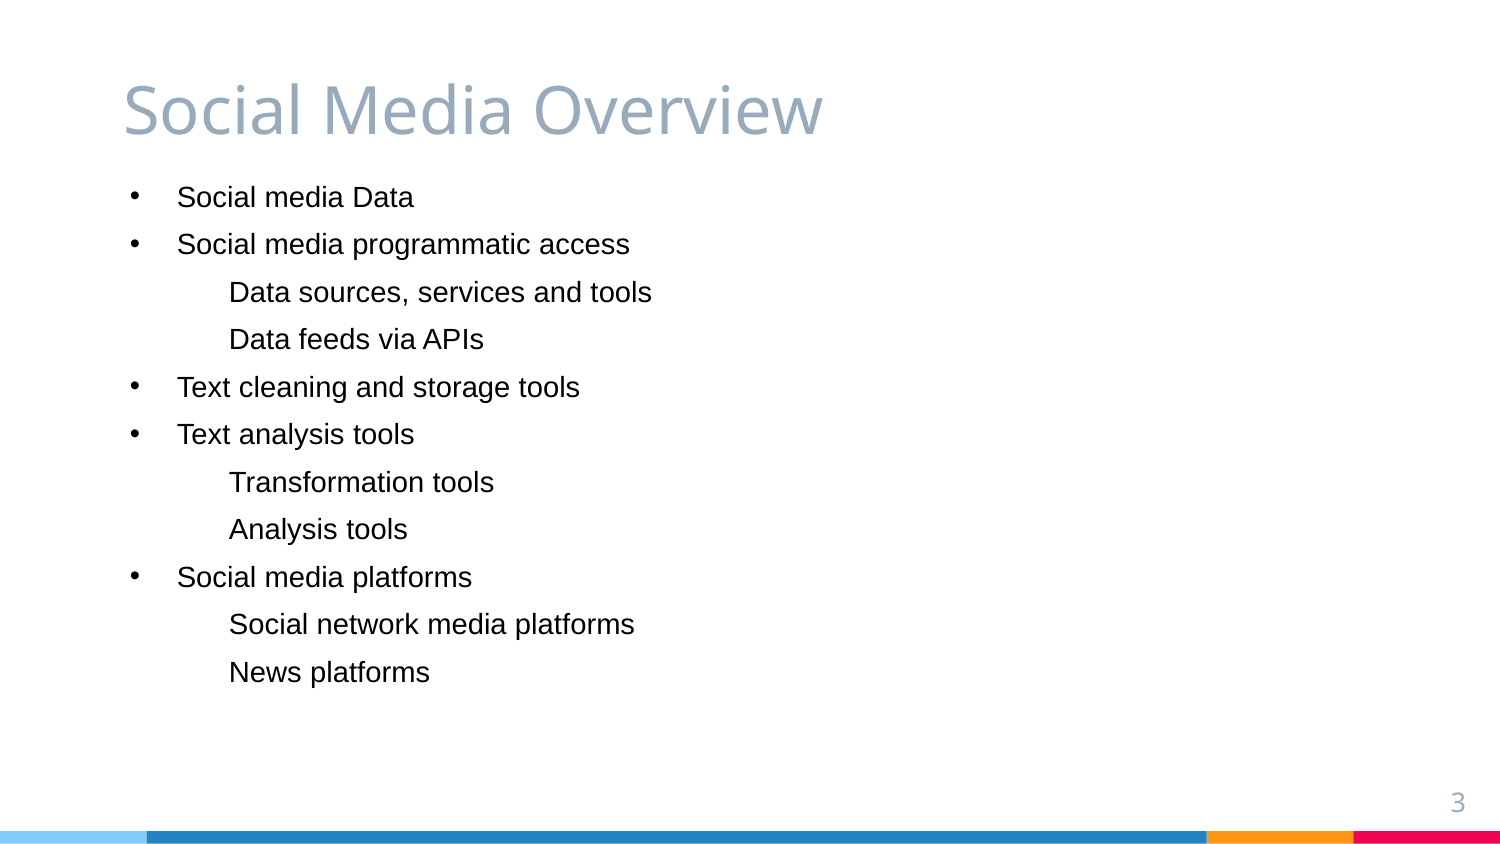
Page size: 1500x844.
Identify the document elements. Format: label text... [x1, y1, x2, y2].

text_box Social media Data Social media programmatic access Data sources, services and tools Data feeds via APIs Text cleaning and storage tools Text analysis tools Transformation tools Analysis tools Social media platforms Social network media platforms News platforms [115, 163, 1385, 744]
title Social Media Overview [108, 56, 1398, 164]
slide_number 3 [1391, 770, 1482, 822]
